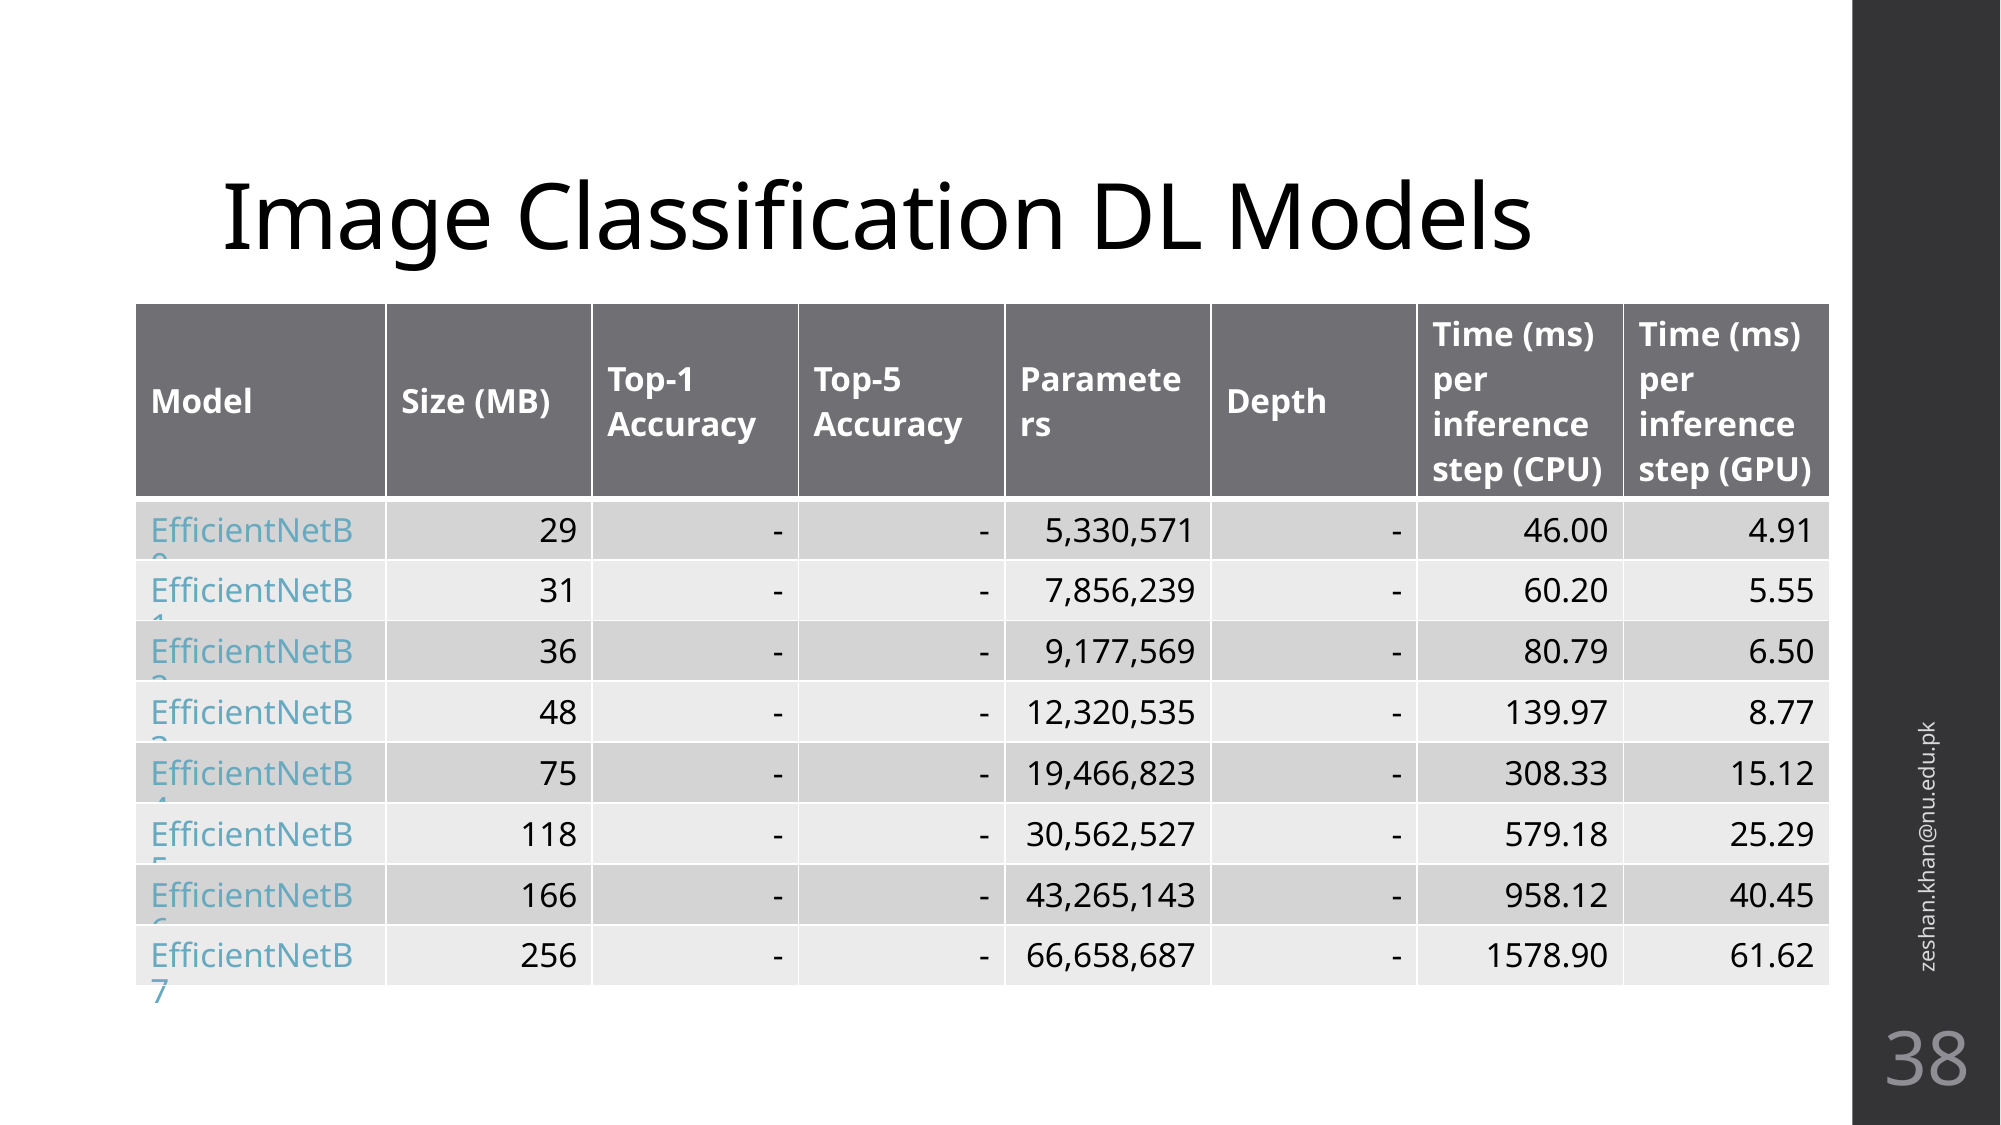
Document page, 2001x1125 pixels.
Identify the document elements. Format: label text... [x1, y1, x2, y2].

slide_number 38 [1852, 1012, 2000, 1110]
table_cell - [799, 621, 1004, 680]
table_cell - [1212, 502, 1416, 559]
table_cell 118 [387, 804, 591, 863]
table_cell - [1212, 926, 1416, 985]
table_cell EfficientNetB4 [136, 743, 385, 802]
table_cell 6.50 [1624, 621, 1829, 680]
table_cell 15.12 [1624, 743, 1829, 802]
table_cell EfficientNetB0 [136, 502, 385, 559]
table_cell 256 [387, 926, 591, 985]
table_cell 308.33 [1418, 743, 1623, 802]
table_cell 5.55 [1624, 561, 1829, 620]
table_cell - [593, 743, 798, 802]
table_cell 48 [387, 682, 591, 741]
table_cell 66,658,687 [1006, 926, 1210, 985]
table_cell - [1212, 865, 1416, 924]
table_cell - [1212, 682, 1416, 741]
table_cell 4.91 [1624, 502, 1829, 559]
table_cell 75 [387, 743, 591, 802]
table_cell EfficientNetB7 [136, 926, 385, 985]
table_cell 166 [387, 865, 591, 924]
table_cell 19,466,823 [1006, 743, 1210, 802]
table_cell - [1212, 743, 1416, 802]
table_cell - [799, 682, 1004, 741]
table_cell EfficientNetB1 [136, 561, 385, 620]
table_cell 579.18 [1418, 804, 1623, 863]
table_cell 46.00 [1418, 502, 1623, 559]
table_header Time (ms) per inference step (GPU) [1624, 304, 1829, 496]
table_header Parameters [1006, 304, 1210, 496]
table_cell 12,320,535 [1006, 682, 1210, 741]
table_cell 36 [387, 621, 591, 680]
table_cell EfficientNetB6 [136, 865, 385, 924]
table_cell - [799, 865, 1004, 924]
table_header Top-5 Accuracy [799, 304, 1004, 496]
table_header Time (ms) per inference step (CPU) [1418, 304, 1623, 496]
table_cell 5,330,571 [1006, 502, 1210, 559]
table_cell - [799, 502, 1004, 559]
table_cell 30,562,527 [1006, 804, 1210, 863]
table_header Depth [1212, 304, 1416, 496]
title Image Classification DL Models [206, 60, 1797, 278]
table_cell - [799, 804, 1004, 863]
table_cell 9,177,569 [1006, 621, 1210, 680]
table_cell - [799, 743, 1004, 802]
table_cell 80.79 [1418, 621, 1623, 680]
table_header Top-1 Accuracy [593, 304, 798, 496]
table_cell EfficientNetB3 [136, 682, 385, 741]
table_cell - [799, 926, 1004, 985]
table_cell 1578.90 [1418, 926, 1623, 985]
table_cell 40.45 [1624, 865, 1829, 924]
table_cell 139.97 [1418, 682, 1623, 741]
table_cell 60.20 [1418, 561, 1623, 620]
table_cell 958.12 [1418, 865, 1623, 924]
table_cell - [799, 561, 1004, 620]
table_cell - [1212, 804, 1416, 863]
table_cell 29 [387, 502, 591, 559]
table_cell - [593, 865, 798, 924]
table_cell - [593, 621, 798, 680]
table_cell - [593, 804, 798, 863]
table_cell - [1212, 561, 1416, 620]
table_cell - [1212, 621, 1416, 680]
footer zeshan.khan@nu.edu.pk [1897, 400, 1958, 988]
table_header Model [136, 304, 385, 496]
table_cell 43,265,143 [1006, 865, 1210, 924]
table_cell 8.77 [1624, 682, 1829, 741]
table_cell 61.62 [1624, 926, 1829, 985]
table_cell - [593, 926, 798, 985]
table_cell - [593, 502, 798, 559]
table_cell 31 [387, 561, 591, 620]
table_cell - [593, 682, 798, 741]
table_cell EfficientNetB2 [136, 621, 385, 680]
table_cell EfficientNetB5 [136, 804, 385, 863]
table_cell - [593, 561, 798, 620]
table_header Size (MB) [387, 304, 591, 496]
table_cell 7,856,239 [1006, 561, 1210, 620]
table_cell 25.29 [1624, 804, 1829, 863]
